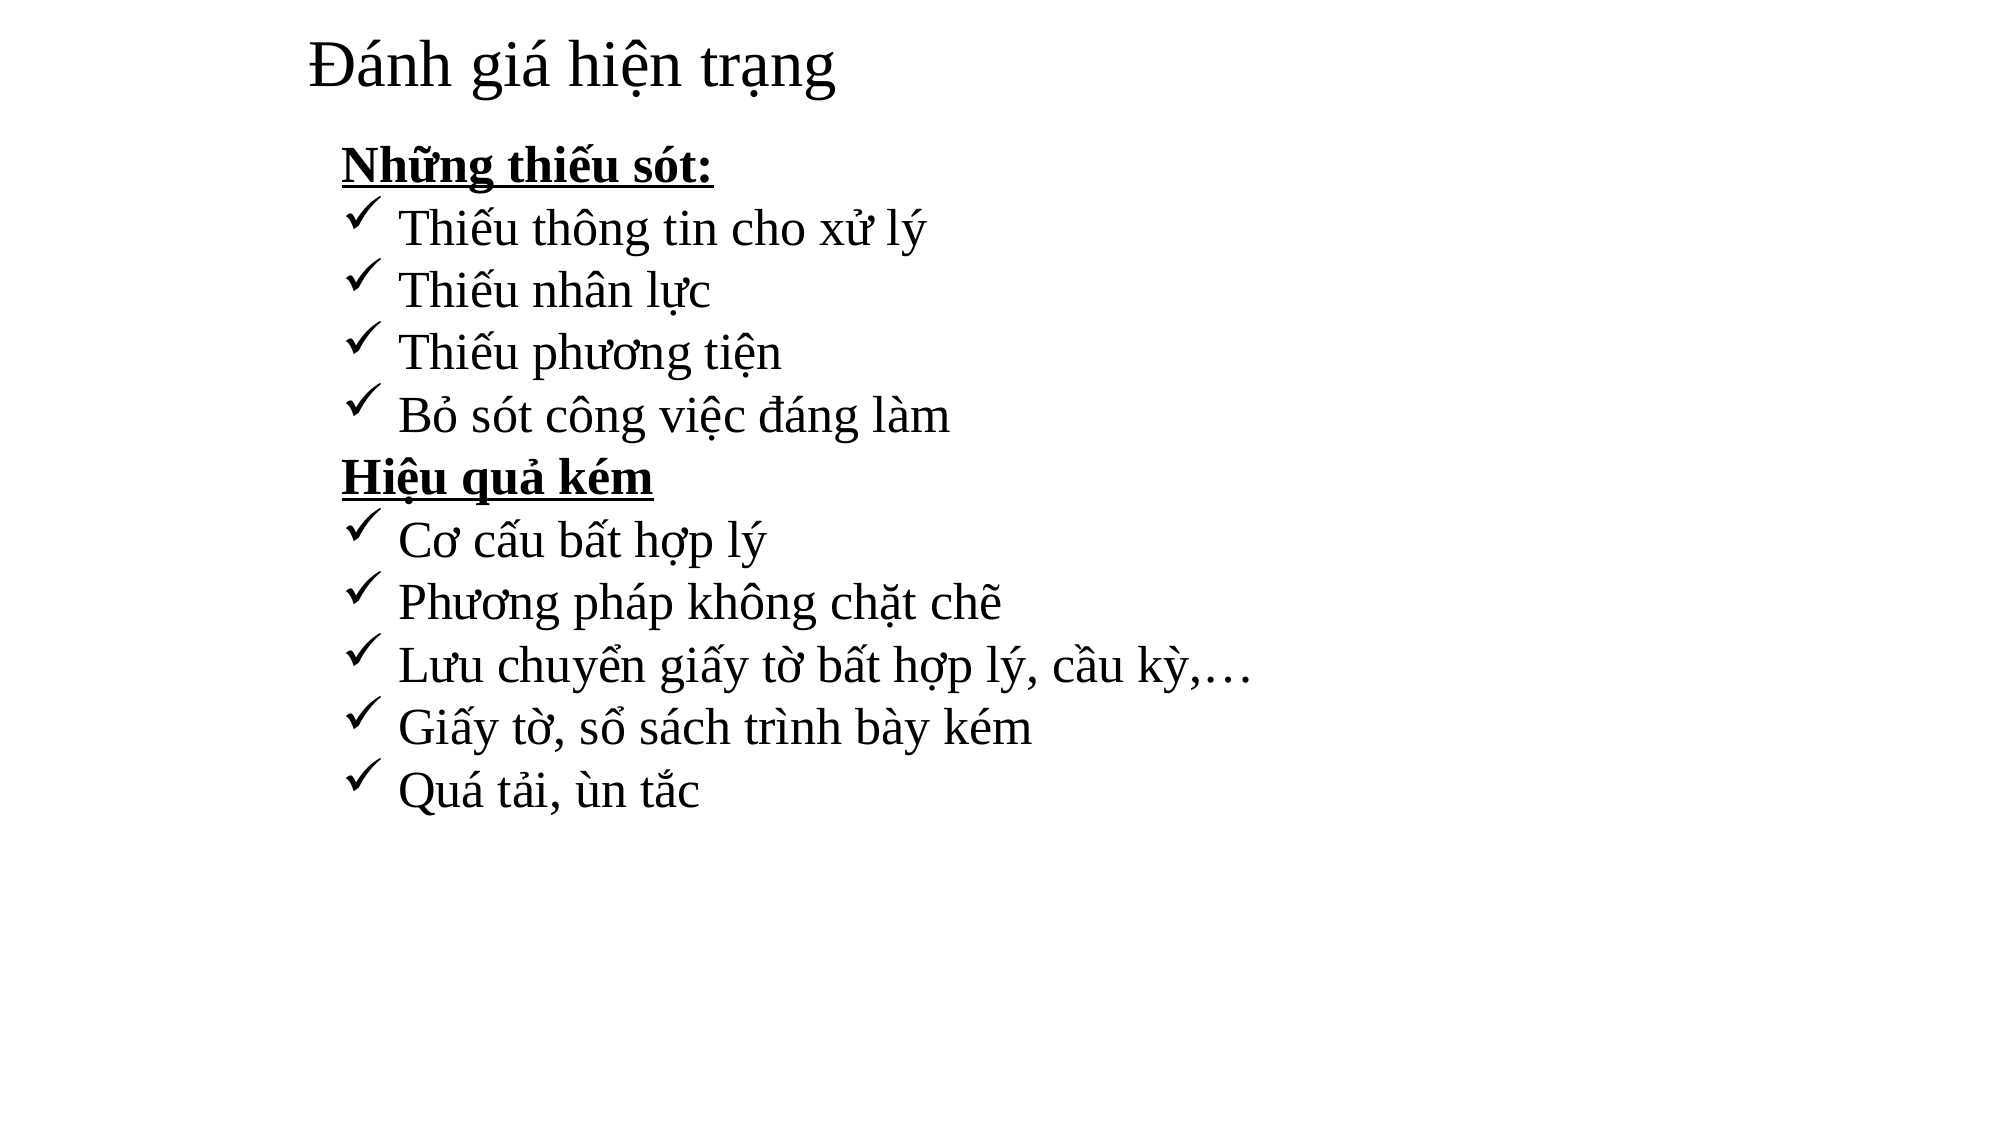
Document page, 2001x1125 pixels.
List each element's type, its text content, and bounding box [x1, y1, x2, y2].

text_box Những thiếu sót: Thiếu thông tin cho xử lý Thiếu nhân lực Thiếu phương tiện Bỏ sót công việc đáng làm Hiệu quả kém Cơ cấu bất hợp lý Phương pháp không chặt chẽ Lưu chuyển giấy tờ bất hợp lý, cầu kỳ,… Giấy tờ, sổ sách trình bày kém Quá tải, ùn tắc [327, 122, 1609, 825]
title Đánh giá hiện trạng [293, 7, 1609, 123]
